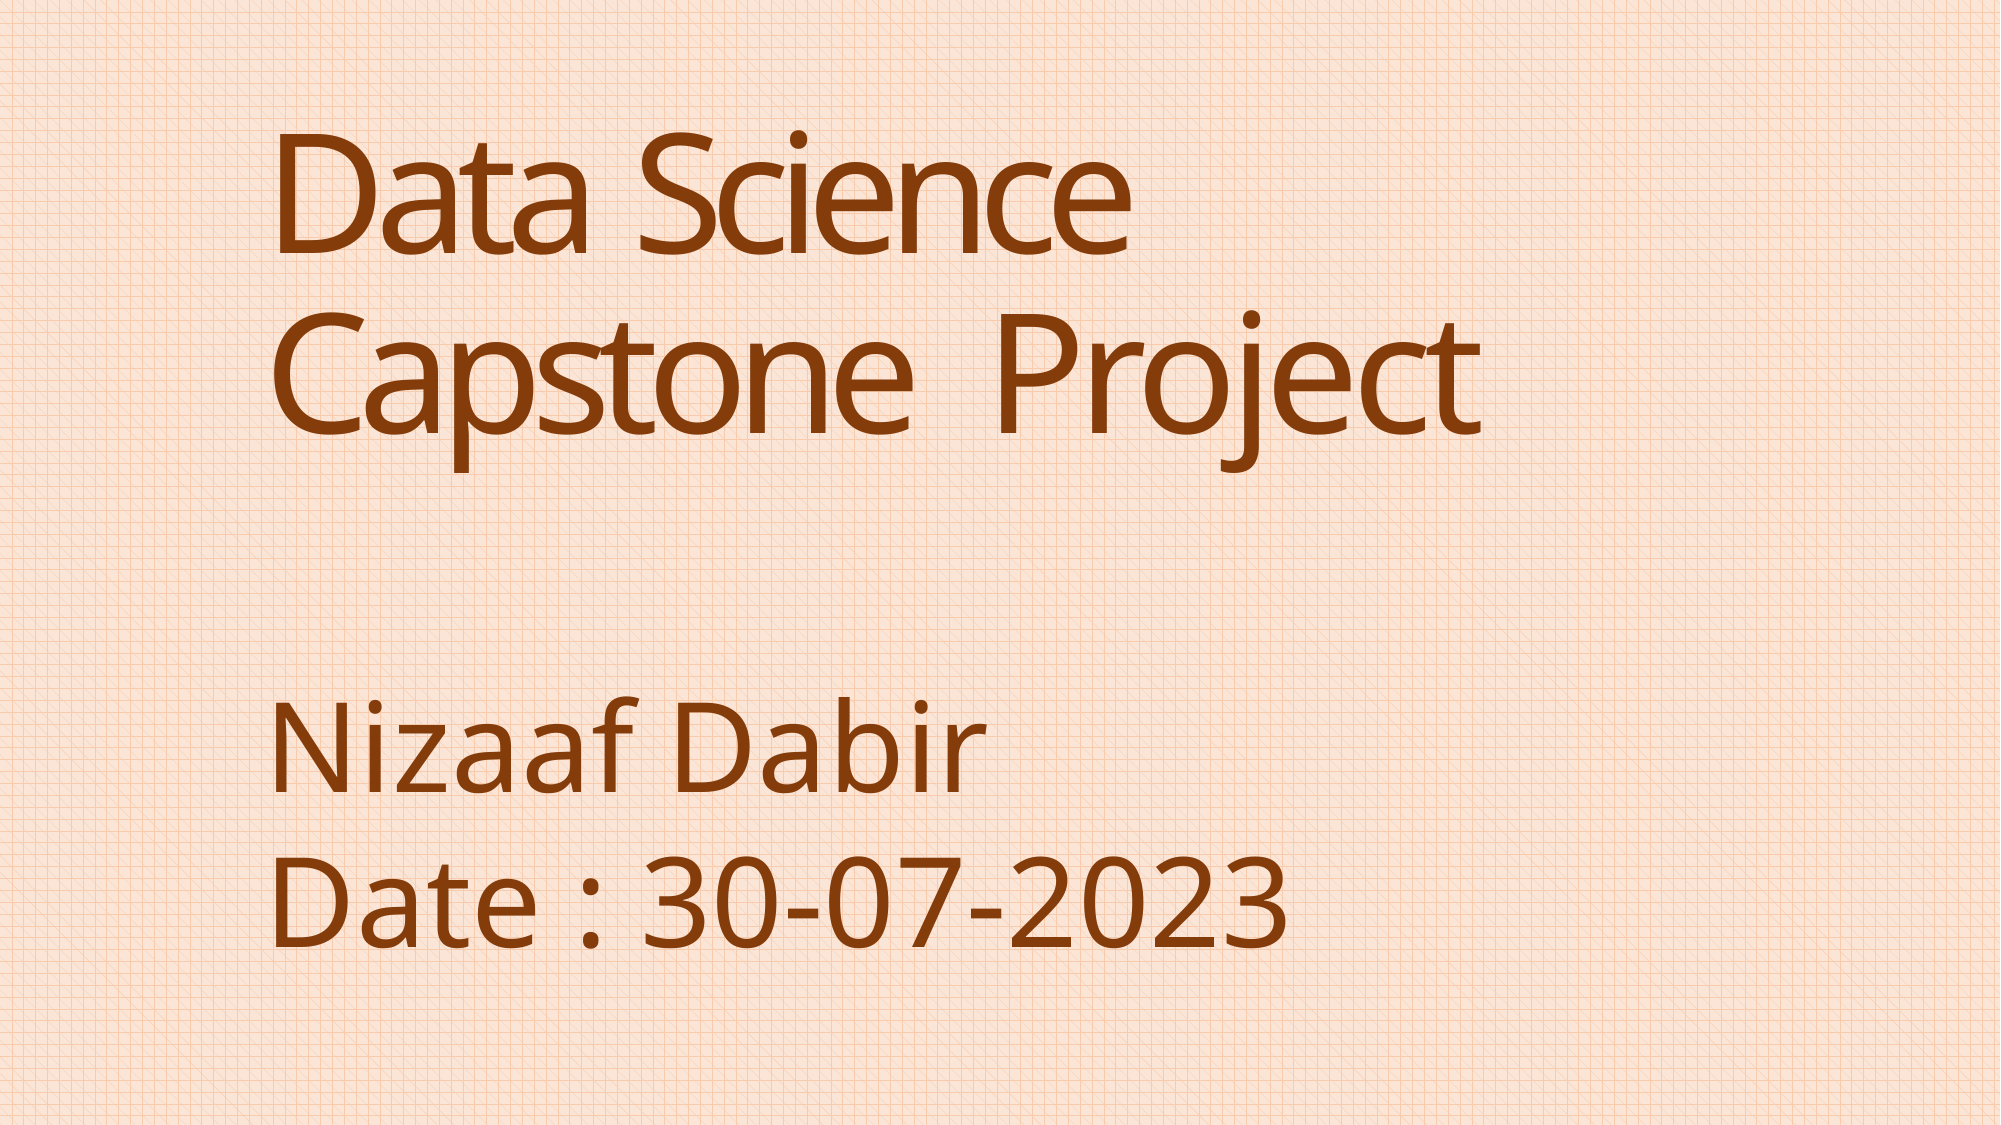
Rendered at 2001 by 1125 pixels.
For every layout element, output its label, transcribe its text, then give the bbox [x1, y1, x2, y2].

title Data Science Capstone Project [249, 284, 1750, 676]
subtitle Nizaaf Dabir Date : 30-07-2023 [249, 676, 1750, 949]
